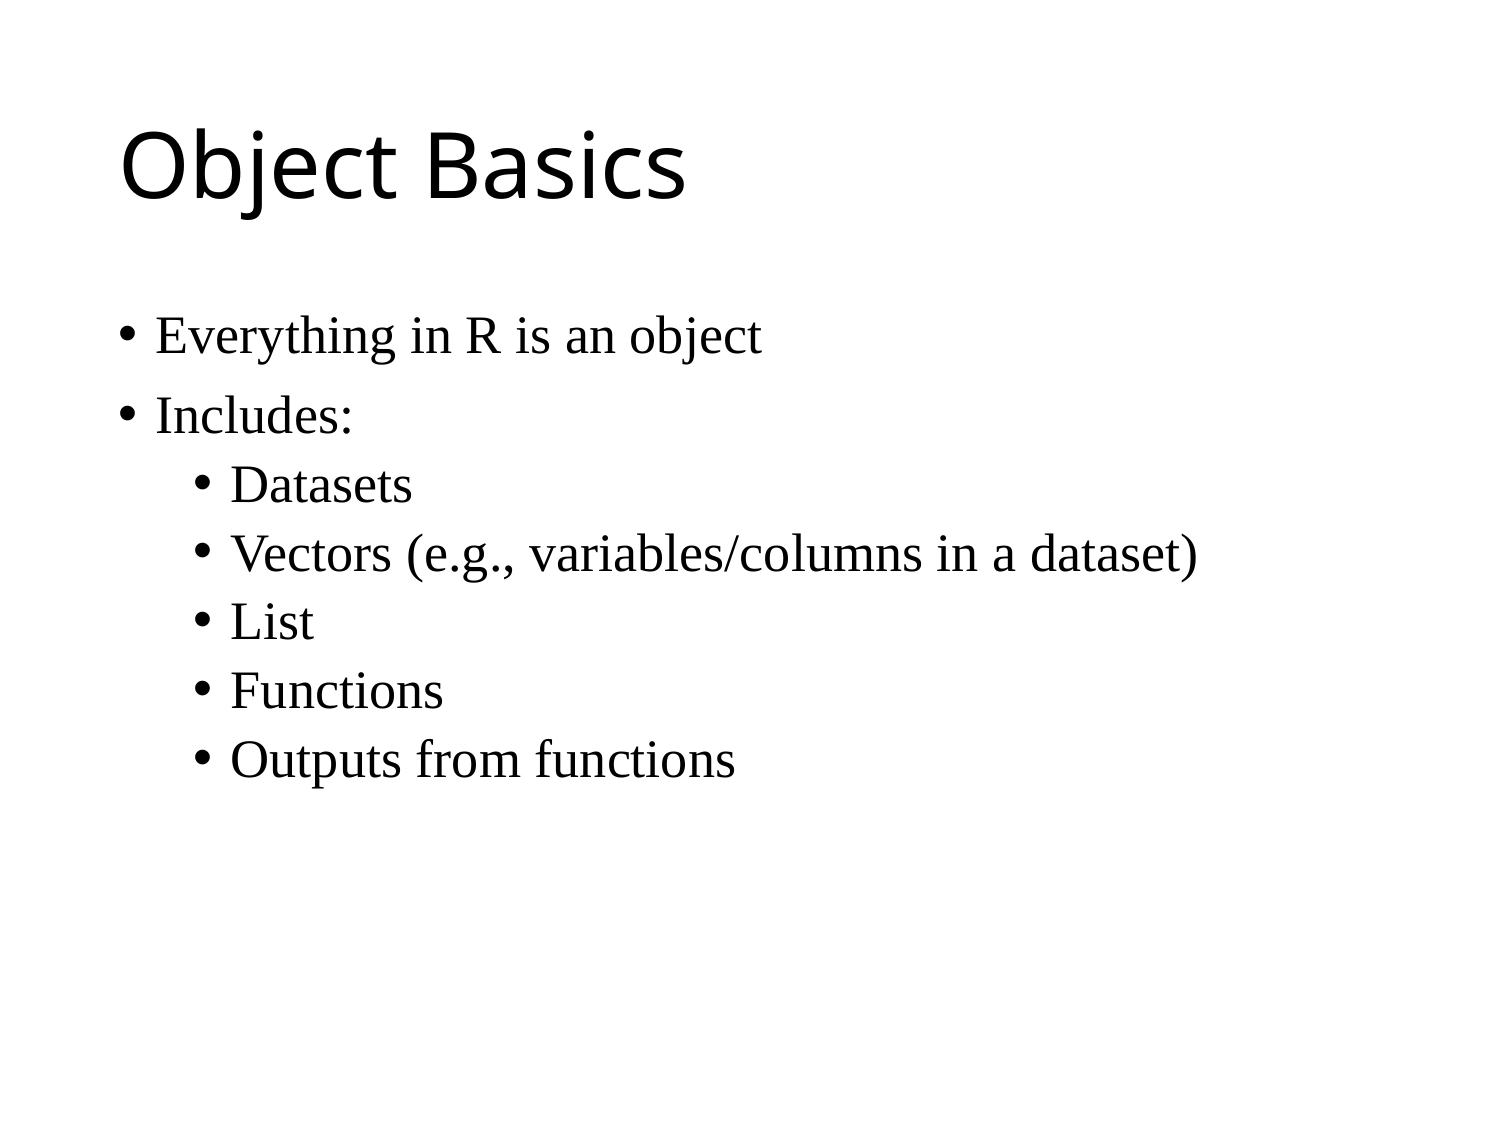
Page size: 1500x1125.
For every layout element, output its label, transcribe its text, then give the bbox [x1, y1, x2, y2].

title Object Basics [103, 59, 1397, 278]
list Everything in R is an object Includes: Datasets Vectors (e.g., variables/columns in a dataset) List Functions Outputs from functions [103, 299, 1397, 1014]
